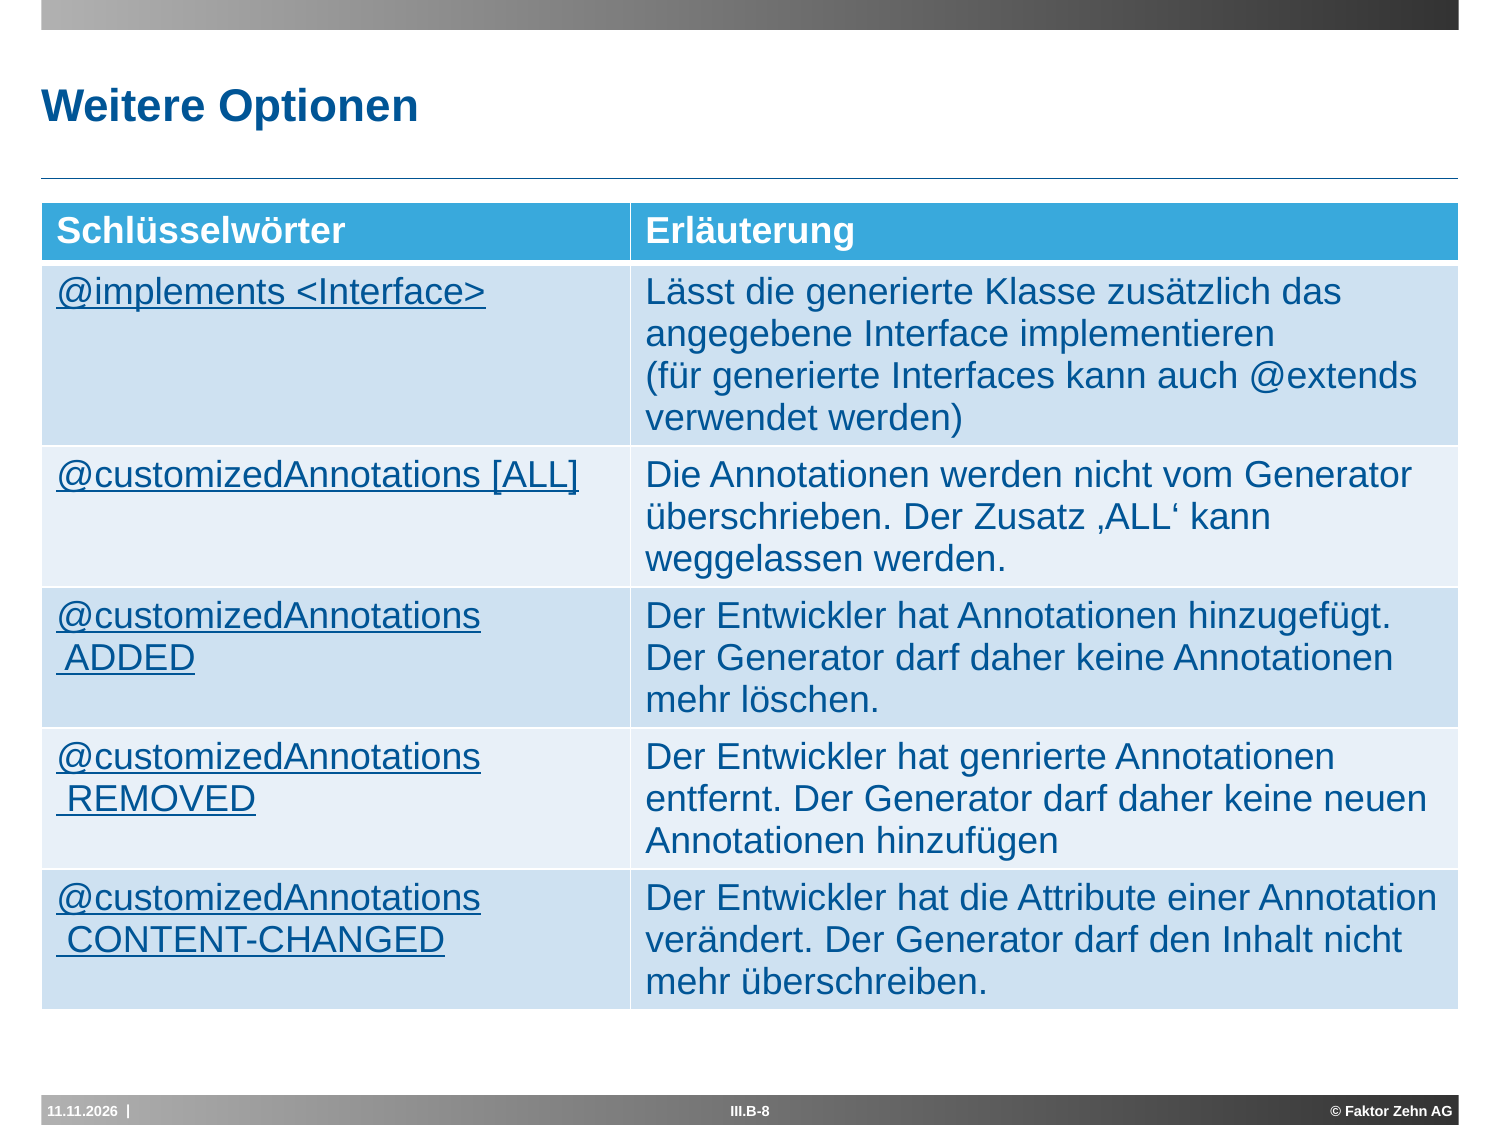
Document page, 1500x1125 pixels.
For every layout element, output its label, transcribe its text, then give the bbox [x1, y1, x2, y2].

table_cell @customizedAnnotations [ALL] [42, 447, 630, 586]
picture [798, 1095, 1459, 1125]
table_header Erläuterung [631, 203, 1458, 260]
table_cell Der Entwickler hat Annotationen hinzugefügt. Der Generator darf daher keine Annotationen mehr löschen. [631, 588, 1458, 727]
table_header Schlüsselwörter [42, 203, 630, 260]
table_cell @customizedAnnotations ADDED [42, 588, 630, 727]
table_cell @customizedAnnotations CONTENT-CHANGED [42, 870, 630, 1009]
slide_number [41, 1095, 142, 1125]
table_cell Der Entwickler hat die Attribute einer Annotation verändert. Der Generator darf den Inhalt nicht mehr überschreiben. [631, 870, 1458, 1009]
table_cell @customizedAnnotations REMOVED [42, 729, 630, 868]
table_cell Lässt die generierte Klasse zusätzlich das angegebene Interface implementieren (für generierte Interfaces kann auch @extends verwendet werden) [631, 266, 1458, 445]
title Weitere Optionen [41, 29, 1459, 178]
table_cell Die Annotationen werden nicht vom Generator überschrieben. Der Zusatz ‚ALL‘ kann weggelassen werden. [631, 447, 1458, 586]
picture [41, 0, 1459, 29]
picture [142, 1095, 702, 1125]
table_cell Der Entwickler hat genrierte Annotationen entfernt. Der Generator darf daher keine neuen Annotationen hinzufügen [631, 729, 1458, 868]
table_cell @implements <Interface> [42, 266, 630, 445]
slide_number III.B-8 [702, 1095, 798, 1125]
